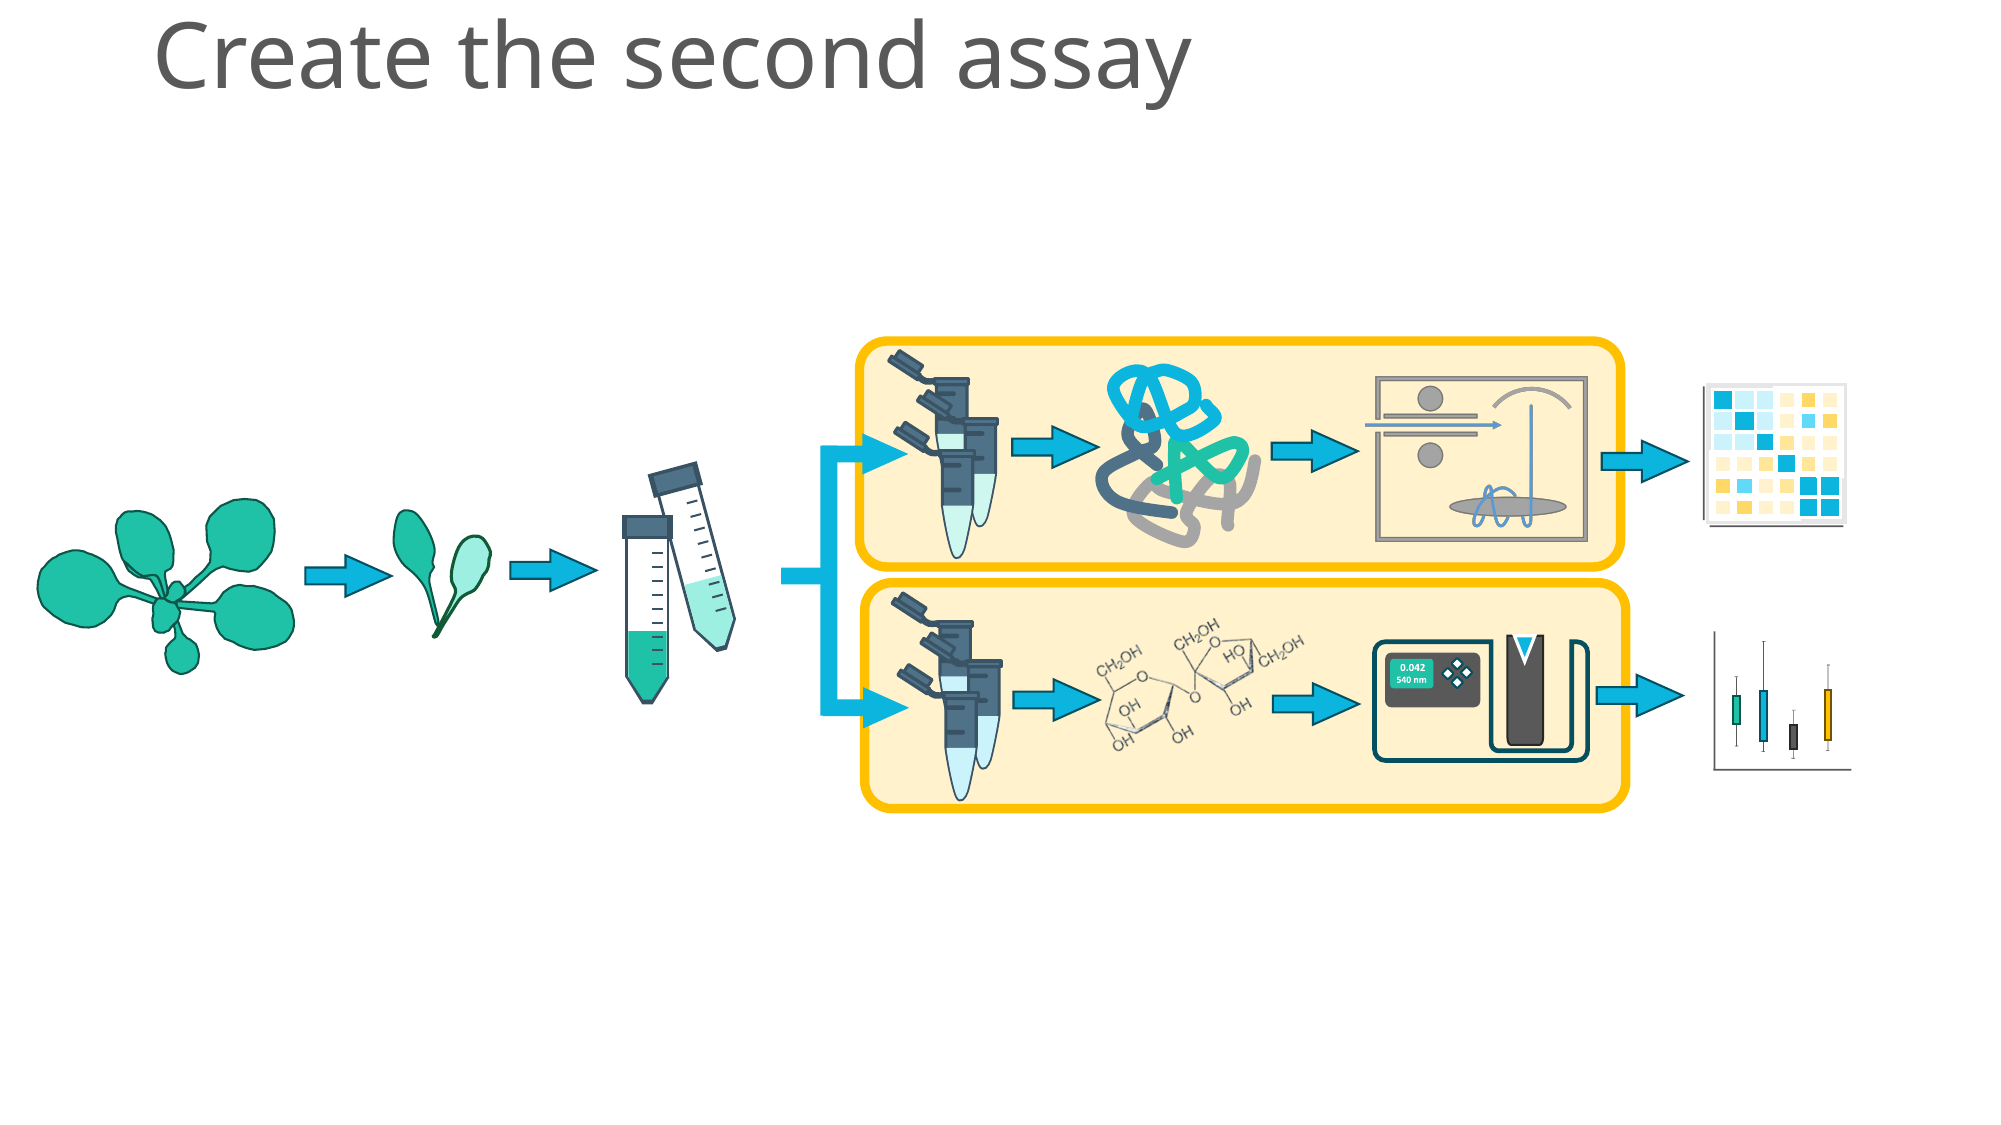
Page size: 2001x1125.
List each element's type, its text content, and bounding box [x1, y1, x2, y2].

text_box [1133, 408, 1149, 420]
text_box [864, 582, 1626, 809]
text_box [1374, 635, 1588, 761]
text_box [1011, 424, 1101, 470]
title Create the second assay [137, 1, 1863, 219]
text_box [1132, 460, 1255, 542]
text_box [1595, 673, 1686, 718]
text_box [80, 471, 273, 716]
text_box [1270, 428, 1361, 474]
picture [1365, 376, 1588, 542]
text_box [781, 567, 827, 585]
text_box [820, 445, 838, 716]
text_box [1156, 440, 1243, 499]
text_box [893, 599, 1002, 800]
text_box [509, 548, 599, 593]
text_box [823, 687, 893, 729]
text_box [671, 464, 723, 655]
text_box [304, 553, 393, 599]
picture [1082, 615, 1311, 735]
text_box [621, 514, 673, 705]
text_box [838, 433, 889, 475]
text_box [393, 510, 491, 638]
text_box [859, 340, 1621, 567]
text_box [1713, 631, 1852, 771]
text_box [1012, 677, 1082, 723]
text_box [1600, 439, 1691, 484]
text_box [1311, 681, 1362, 727]
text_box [889, 356, 998, 558]
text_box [1702, 386, 1844, 528]
text_box [1113, 369, 1216, 436]
text_box [1101, 421, 1172, 513]
